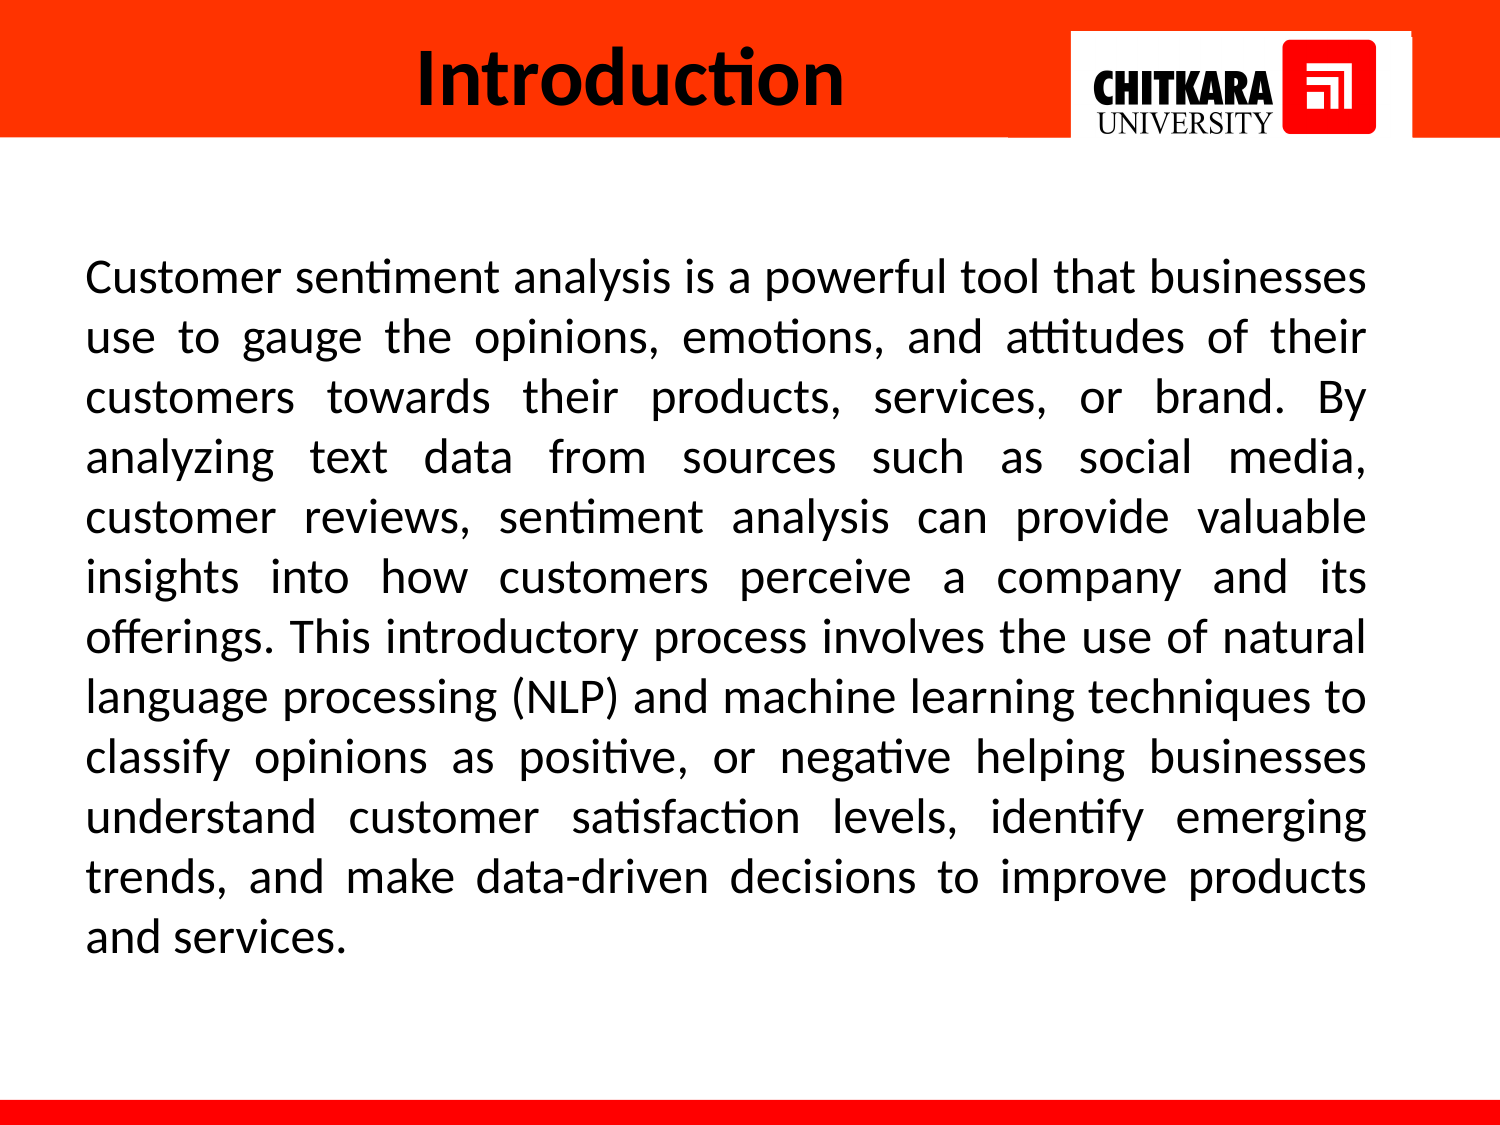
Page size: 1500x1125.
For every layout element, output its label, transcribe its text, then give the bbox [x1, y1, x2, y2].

list Customer sentiment analysis is a powerful tool that businesses use to gauge the opinions, emotions, and attitudes of their customers towards their products, services, or brand. By analyzing text data from sources such as social media, customer reviews, sentiment analysis can provide valuable insights into how customers perceive a company and its offerings. This introductory process involves the use of natural language processing (NLP) and machine learning techniques to classify opinions as positive, or negative helping businesses understand customer satisfaction levels, identify emerging trends, and make data-driven decisions to improve products and services. [70, 175, 1384, 958]
title Introduction [0, 3, 1500, 142]
